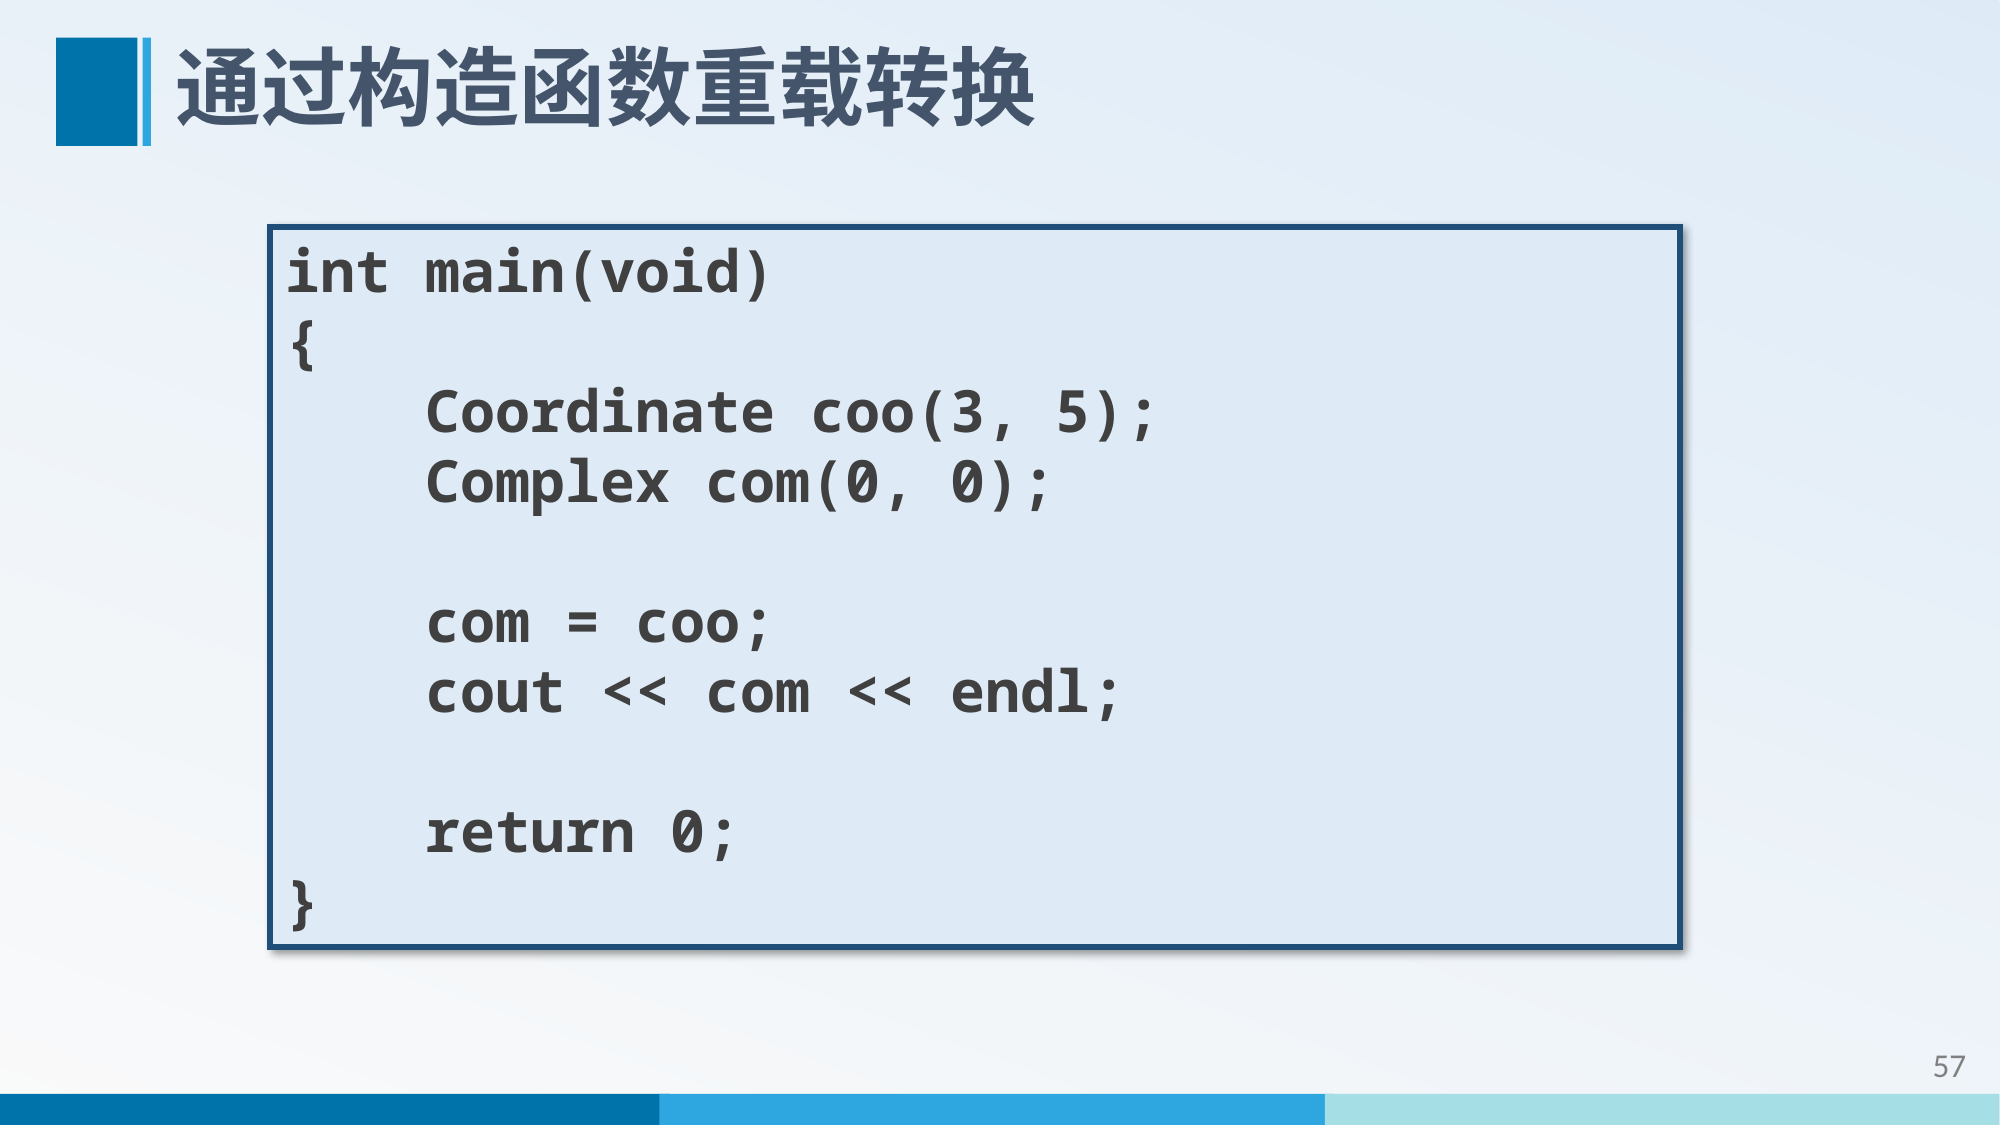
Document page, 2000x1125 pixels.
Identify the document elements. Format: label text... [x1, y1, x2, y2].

text_box int main(void) { Coordinate coo(3, 5); Complex com(0, 0); com = coo; cout << com << endl; return 0; } [270, 227, 1681, 948]
title 通过构造函数重载转换 [160, 37, 1791, 146]
